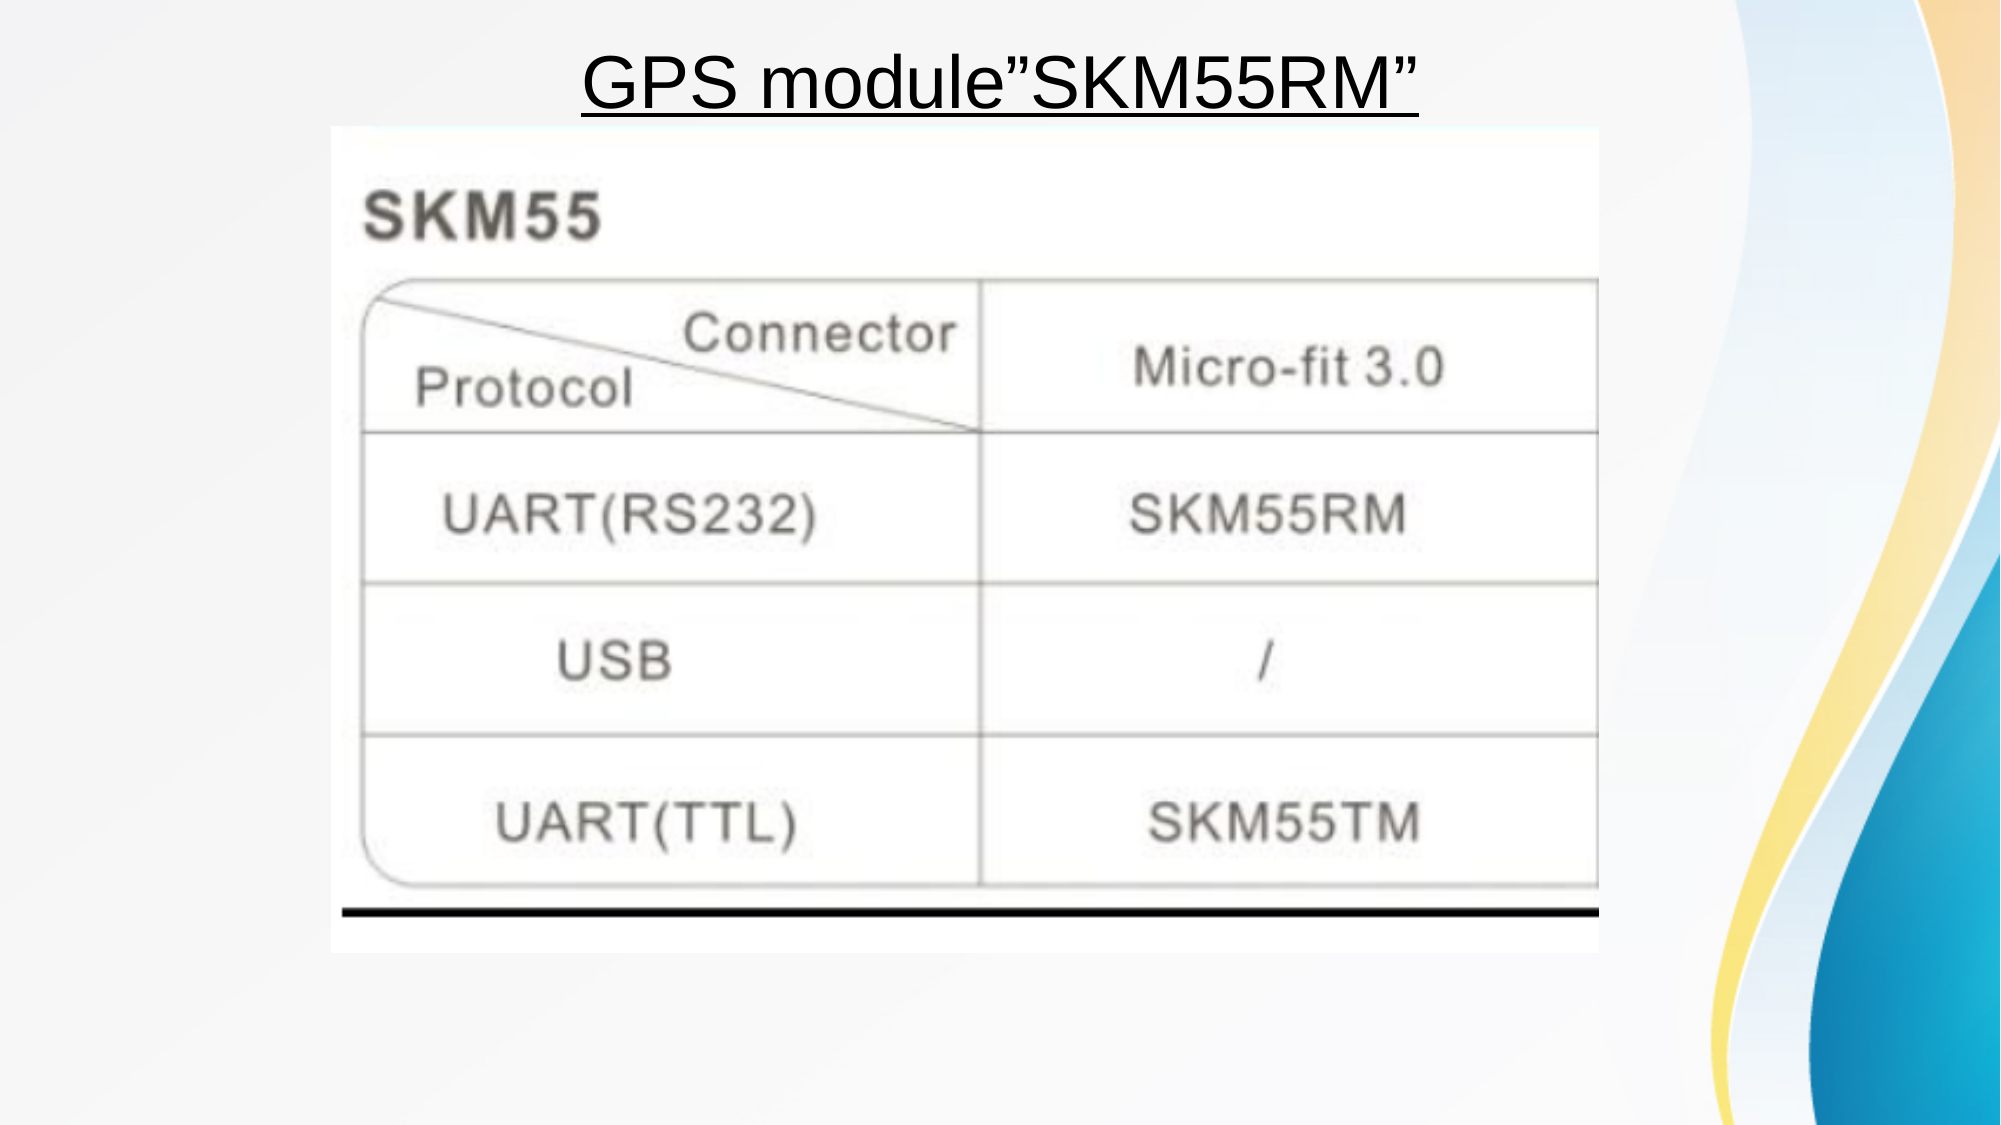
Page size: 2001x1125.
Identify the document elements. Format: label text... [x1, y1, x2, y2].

picture [0, 0, 2001, 1125]
title GPS module”SKM55RM” [99, 30, 1901, 127]
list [331, 126, 1599, 953]
